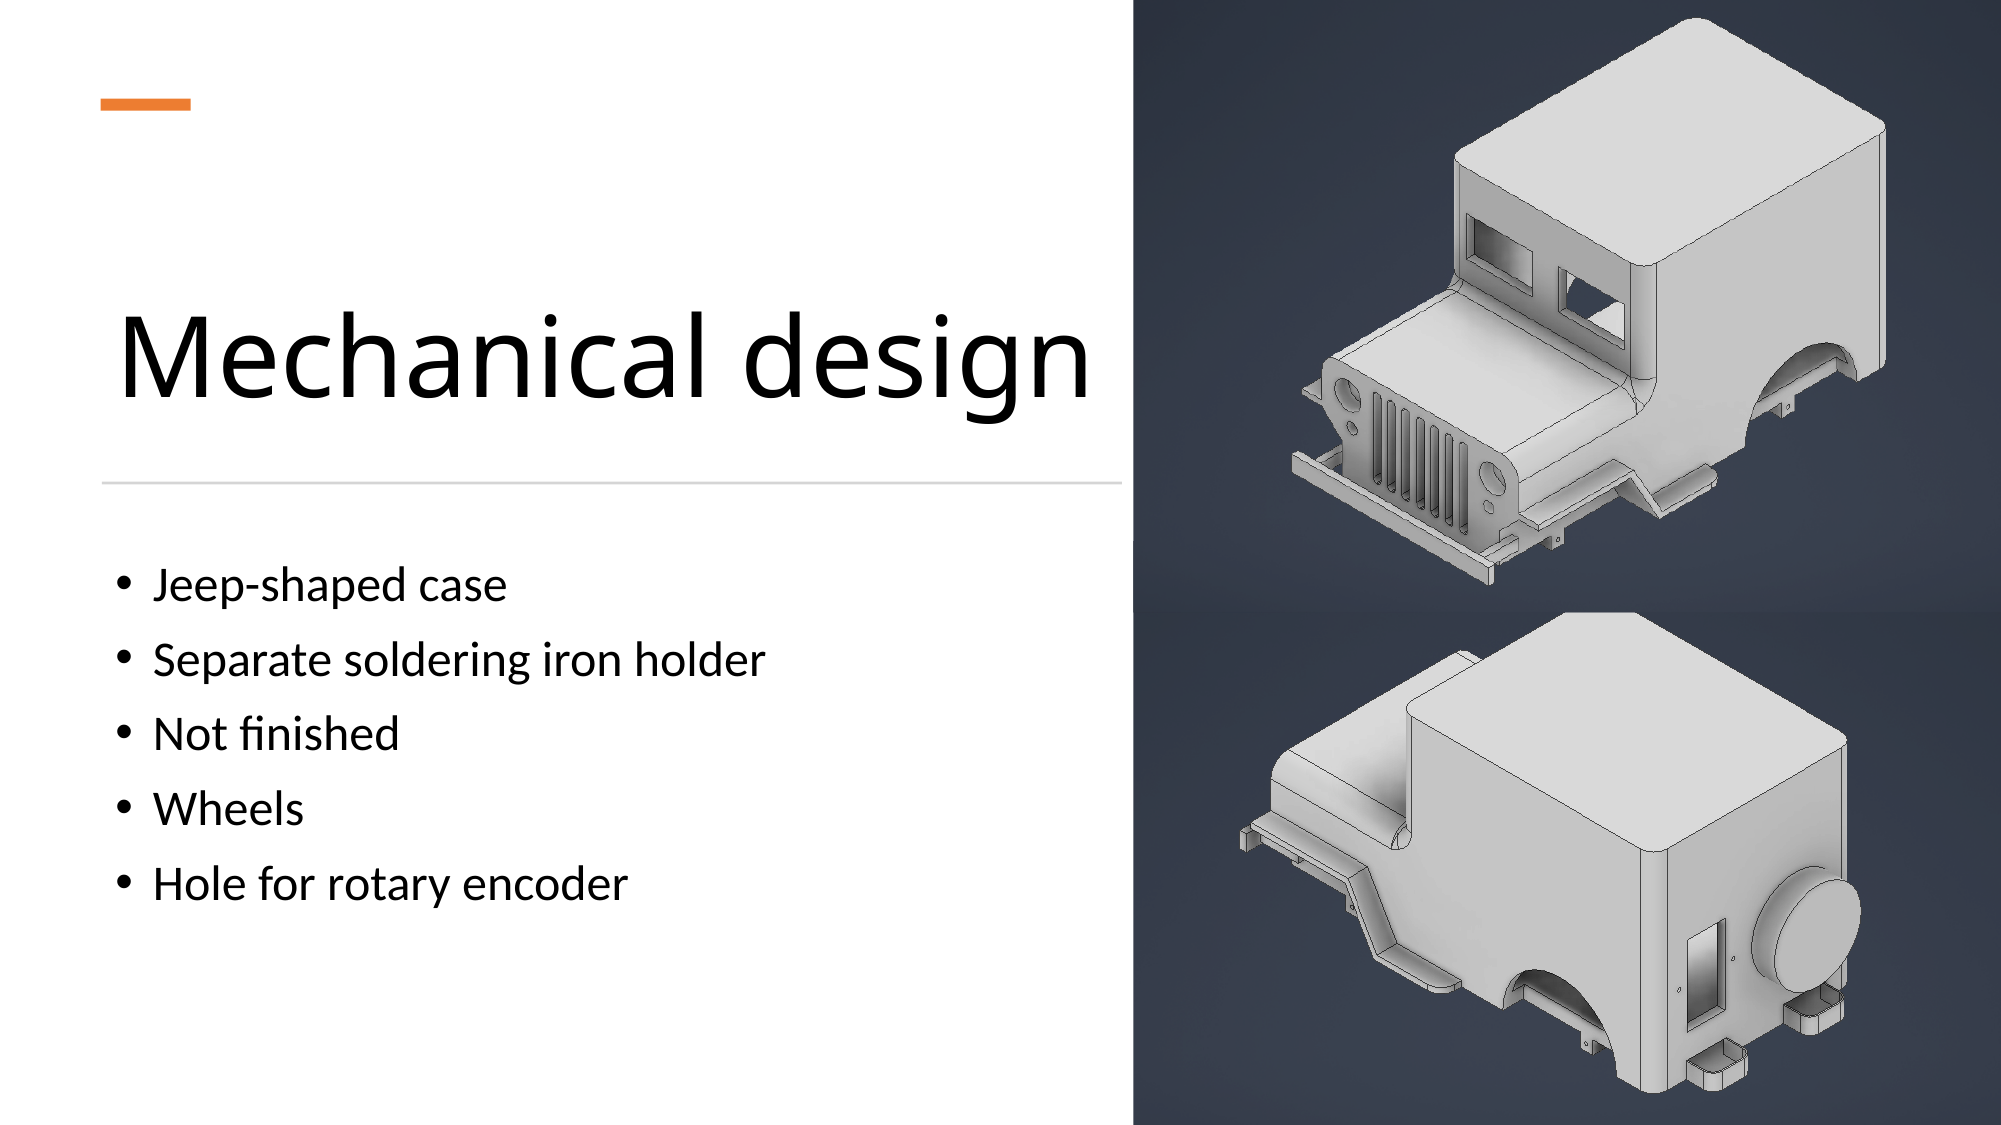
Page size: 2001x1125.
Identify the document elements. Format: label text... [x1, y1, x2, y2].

text_box [0, 0, 1133, 1125]
text_box [100, 98, 192, 112]
title Mechanical design [100, 176, 1130, 429]
picture [1133, 0, 2001, 1125]
list Jeep-shaped case Separate soldering iron holder Not finished Wheels Hole for rotary encoder [100, 550, 1130, 1014]
text_box [101, 481, 1123, 486]
